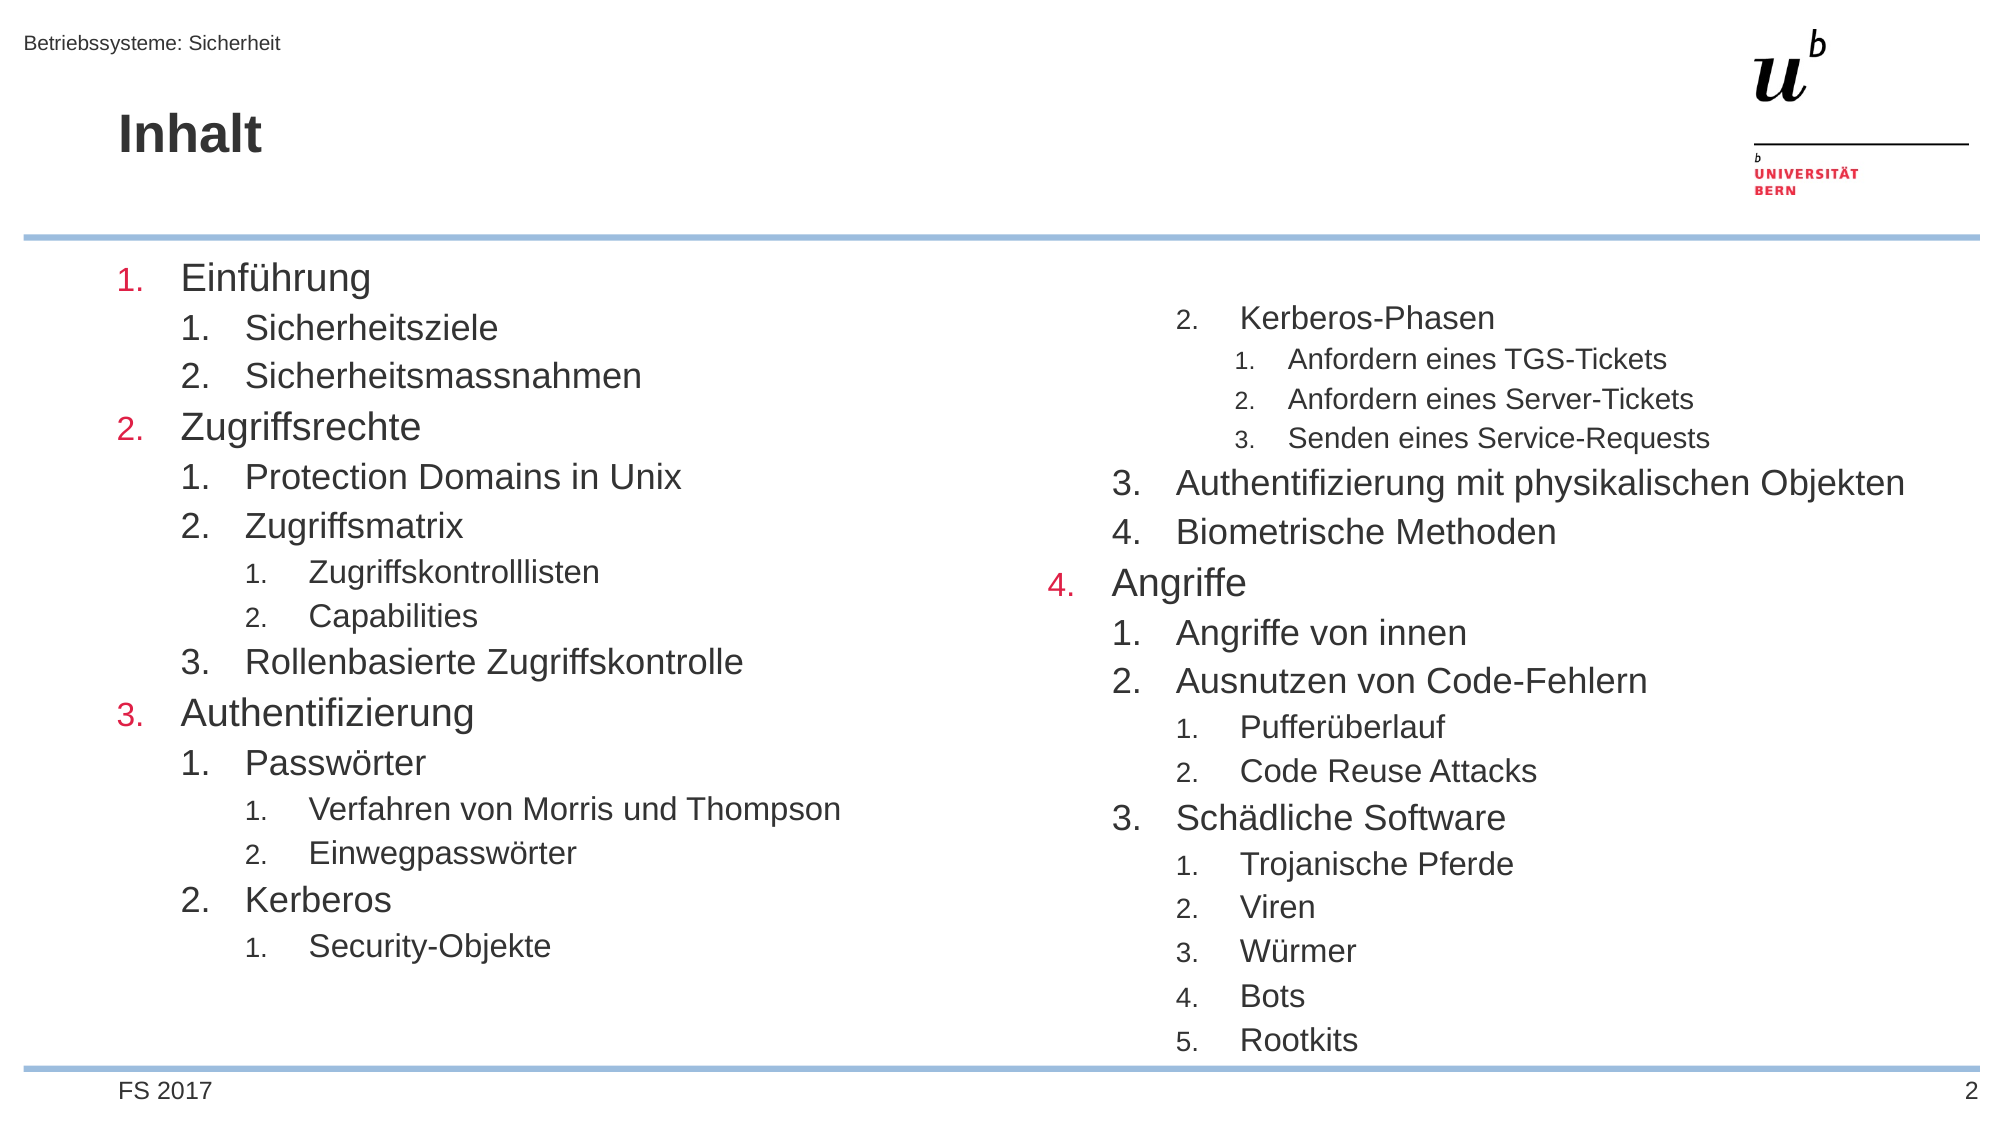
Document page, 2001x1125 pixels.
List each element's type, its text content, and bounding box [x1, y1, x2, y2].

footer Betriebssysteme: Sicherheit [23, 29, 1205, 72]
slide_number FS 2017 [117, 1073, 952, 1104]
picture [1754, 29, 1969, 195]
list Einführung Sicherheitsziele Sicherheitsmassnahmen Zugriffsrechte Protection Domains in Unix Zugriffsmatrix Zugriffskontrolllisten Capabilities Rollenbasierte Zugriffskontrolle Authentifizierung Passwörter Verfahren von Morris und Thompson Einwegpasswörter Kerberos Security-Objekte Kerberos-Phasen Anfordern eines TGS-Tickets Anfordern eines Server-Tickets Senden eines Service-Requests Authentifizierung mit physikalischen Objekten Biometrische Methoden Angriffe Angriffe von innen Ausnutzen von Code-Fehlern Pufferüberlauf Code Reuse Attacks Schädliche Software Trojanische Pferde Viren Würmer Bots Rootkits [116, 255, 1980, 1059]
title Inhalt [117, 105, 1567, 241]
slide_number 2 [1899, 1073, 1980, 1104]
